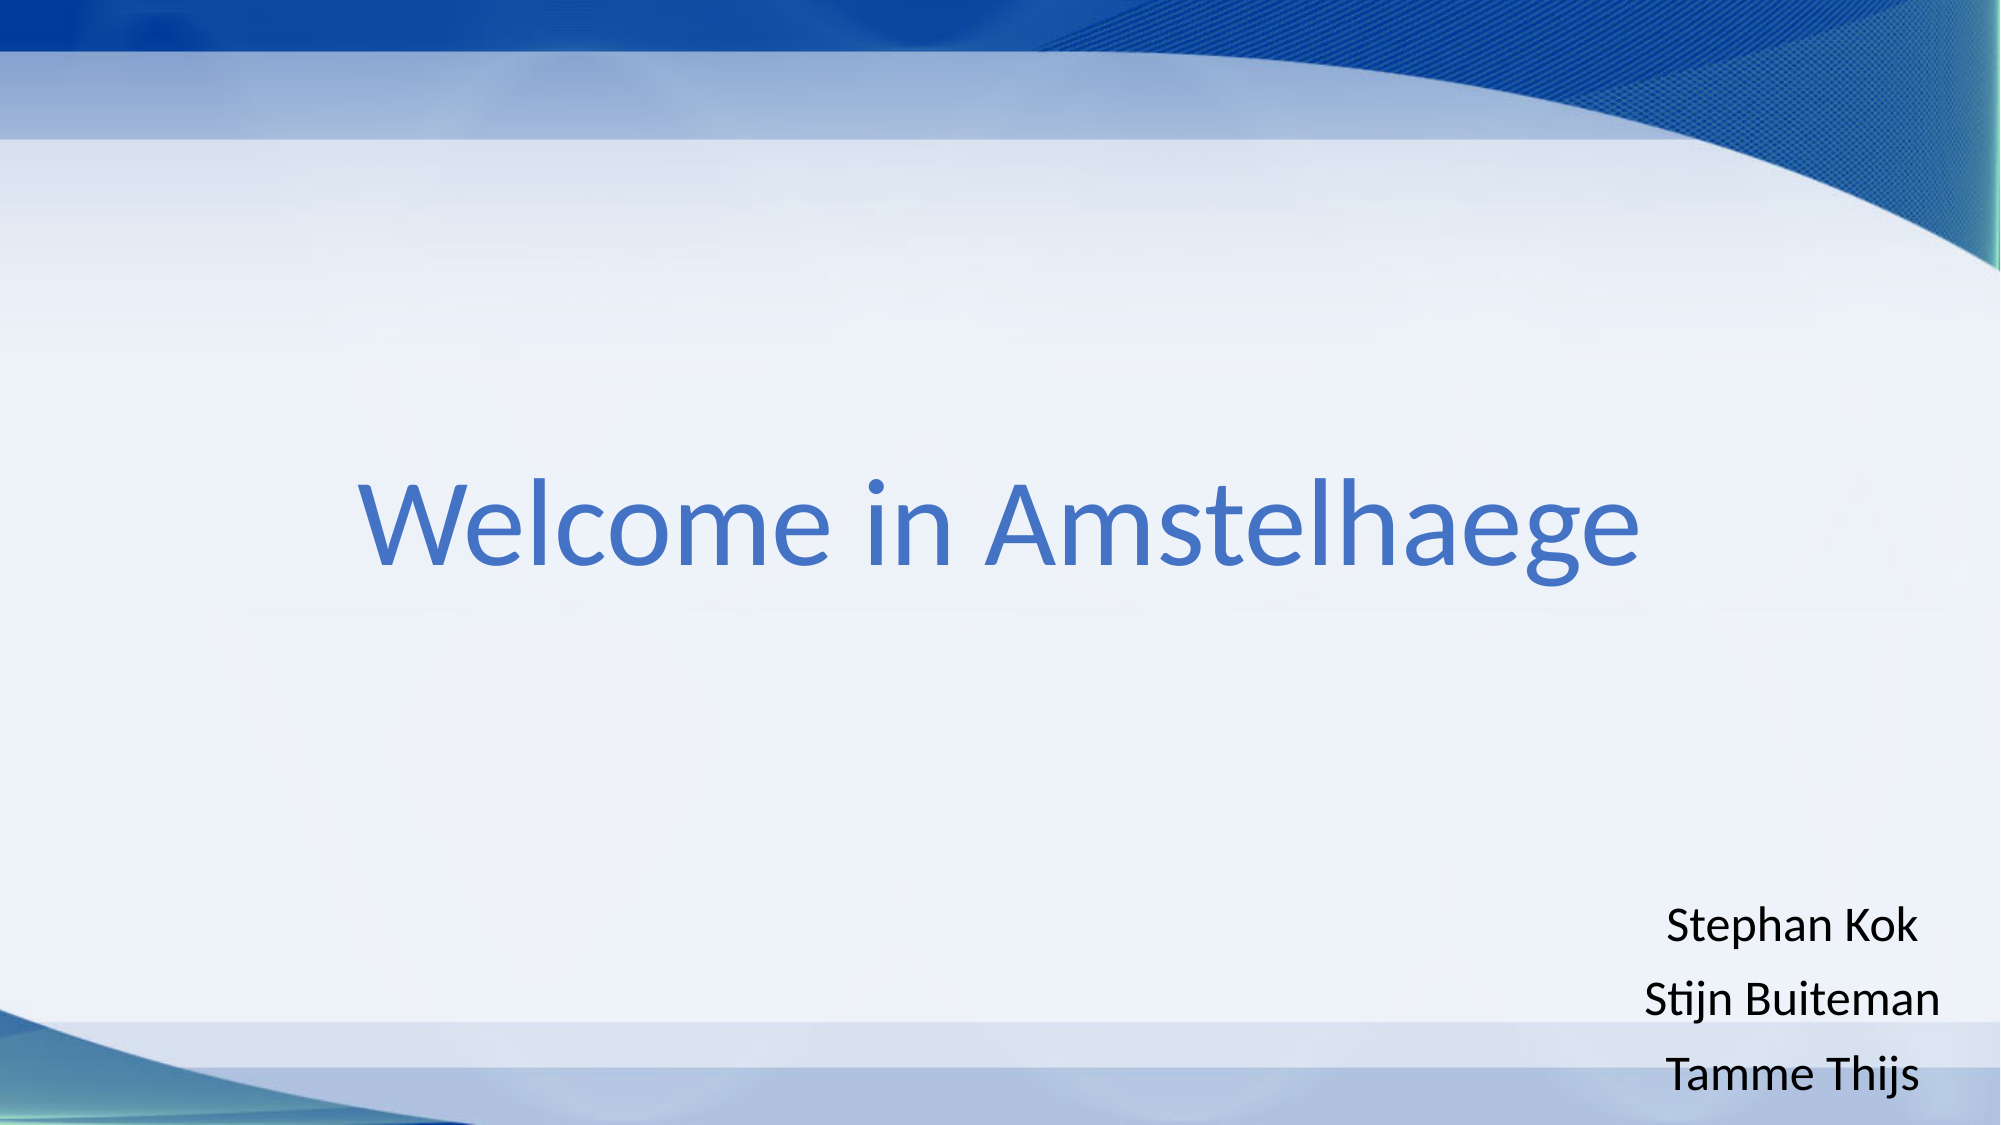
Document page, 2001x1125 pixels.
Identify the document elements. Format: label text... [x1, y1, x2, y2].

picture [0, 0, 2001, 1125]
text_box Welcome in Amstelhaege [298, 433, 1704, 599]
subtitle Stephan Kok Stijn Buiteman Tamme Thijs [1585, 890, 2000, 1125]
